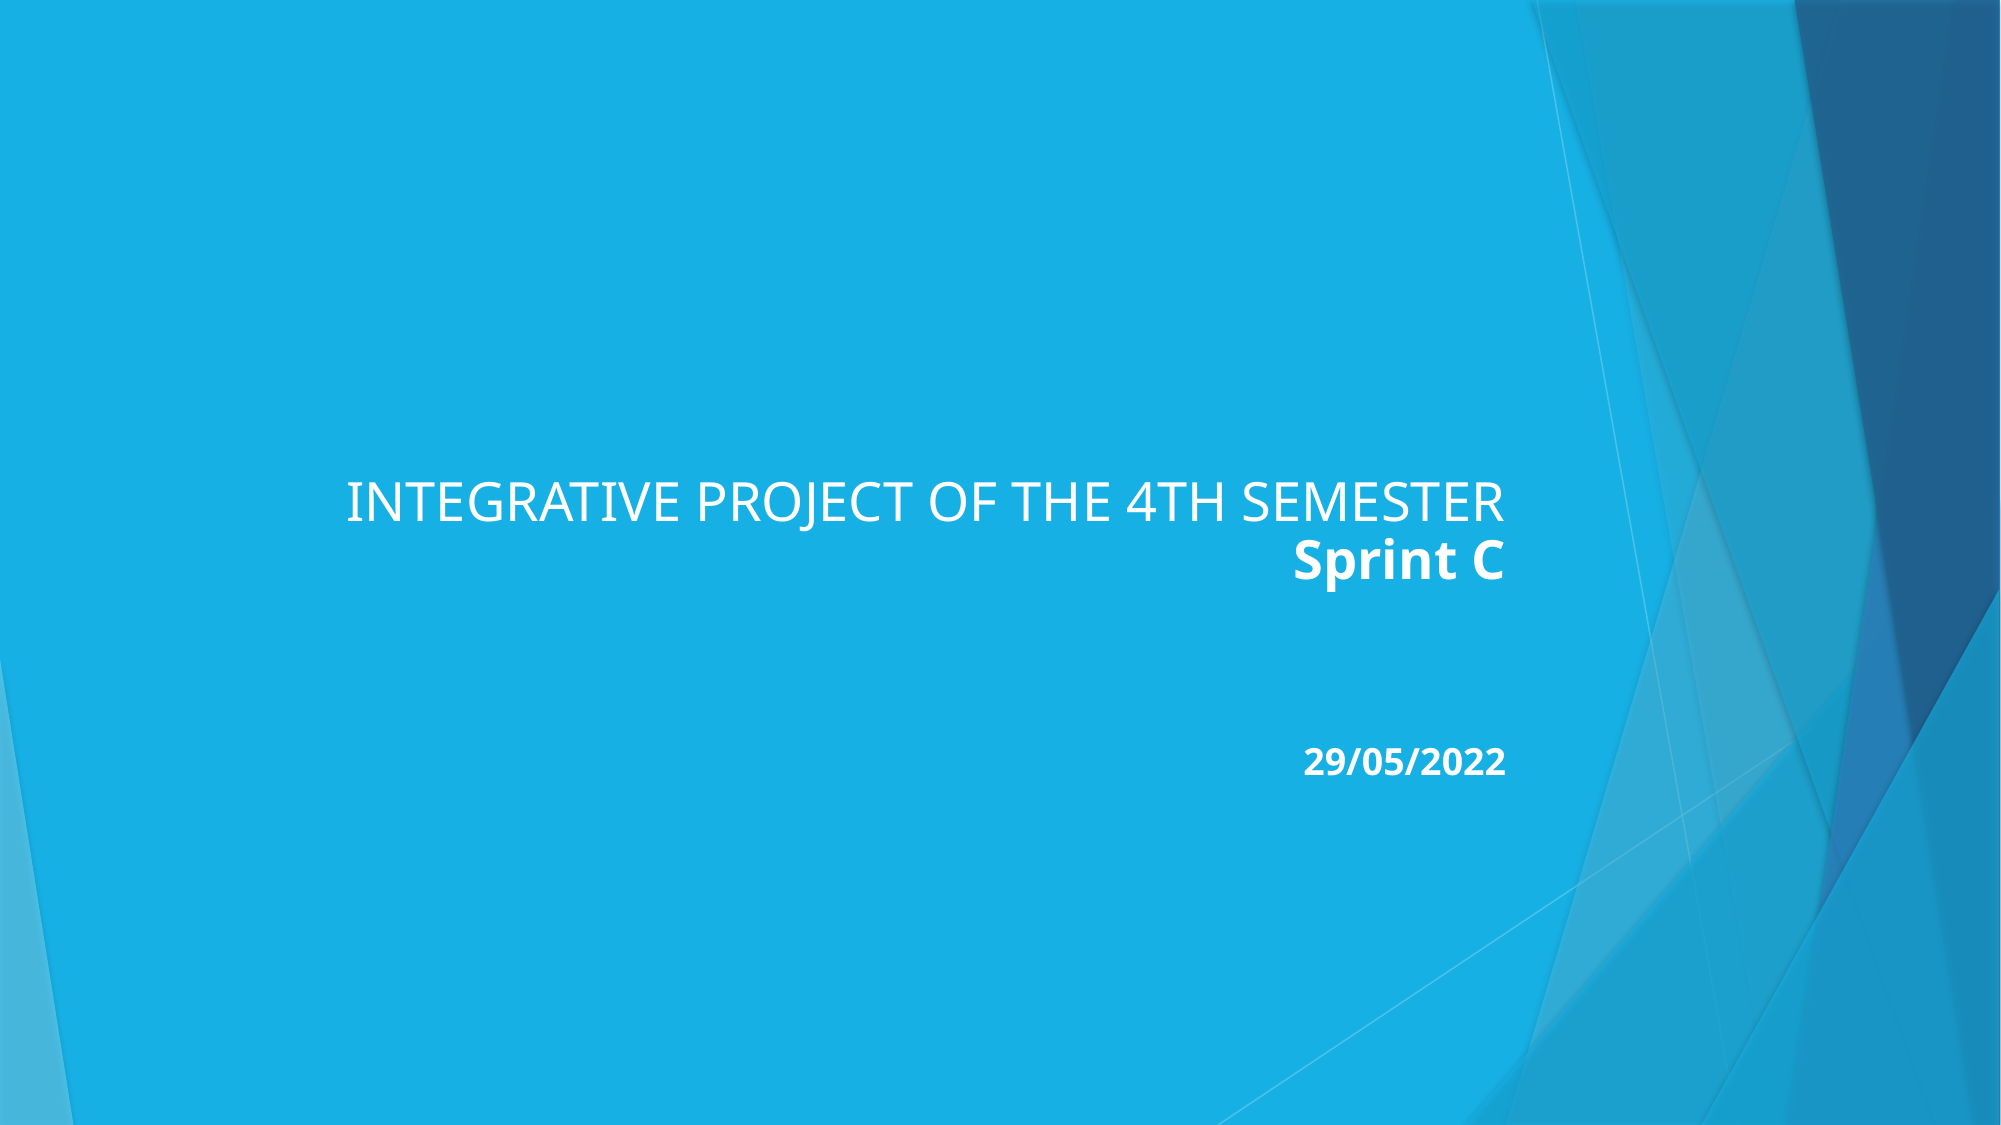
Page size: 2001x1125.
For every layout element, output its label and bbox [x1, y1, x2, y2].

text_box [0, 0, 2000, 1125]
